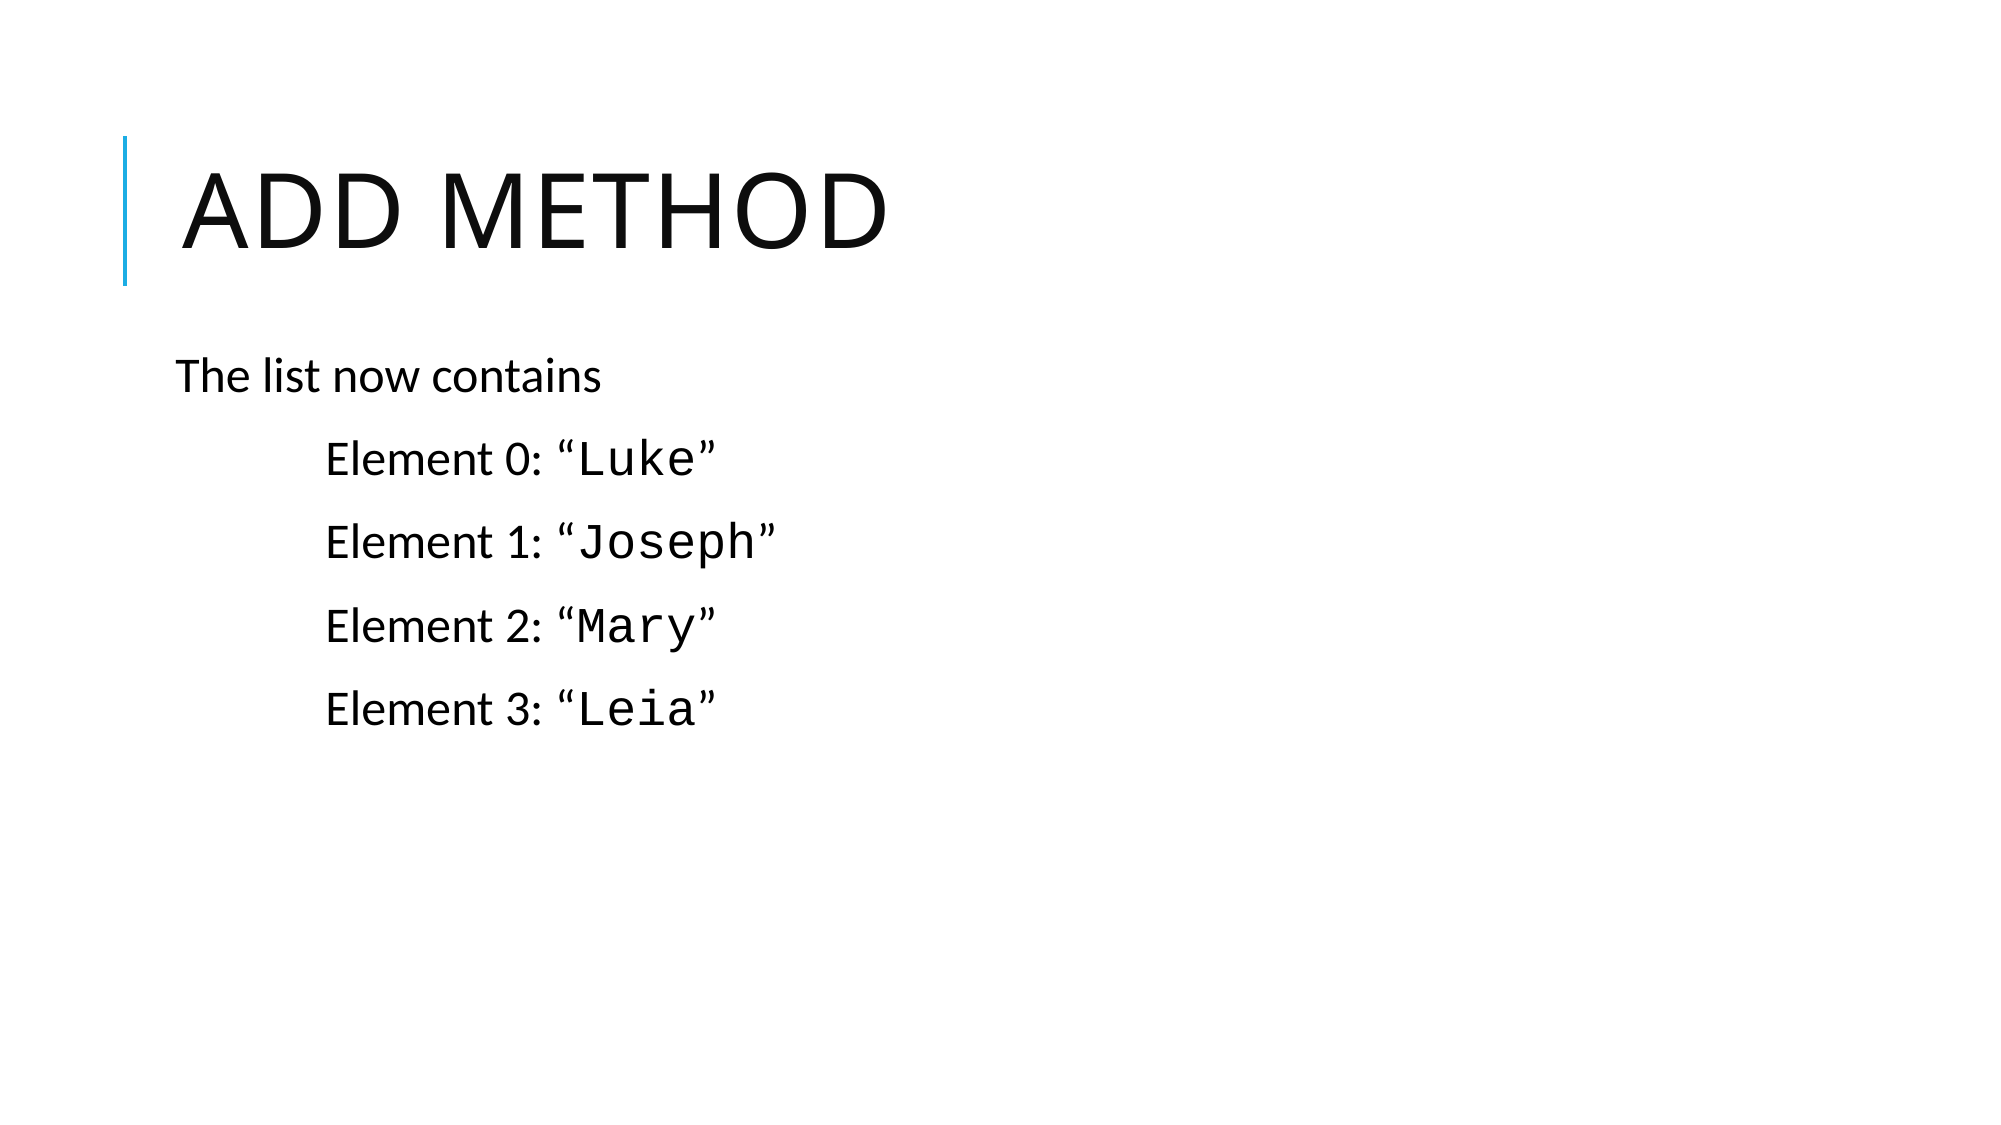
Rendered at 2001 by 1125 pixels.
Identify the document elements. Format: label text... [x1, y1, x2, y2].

title Add Method [168, 96, 1818, 341]
list The list now contains Element 0: “Luke” Element 1: “Joseph” Element 2: “Mary” Element 3: “Leia” [168, 341, 1818, 1002]
